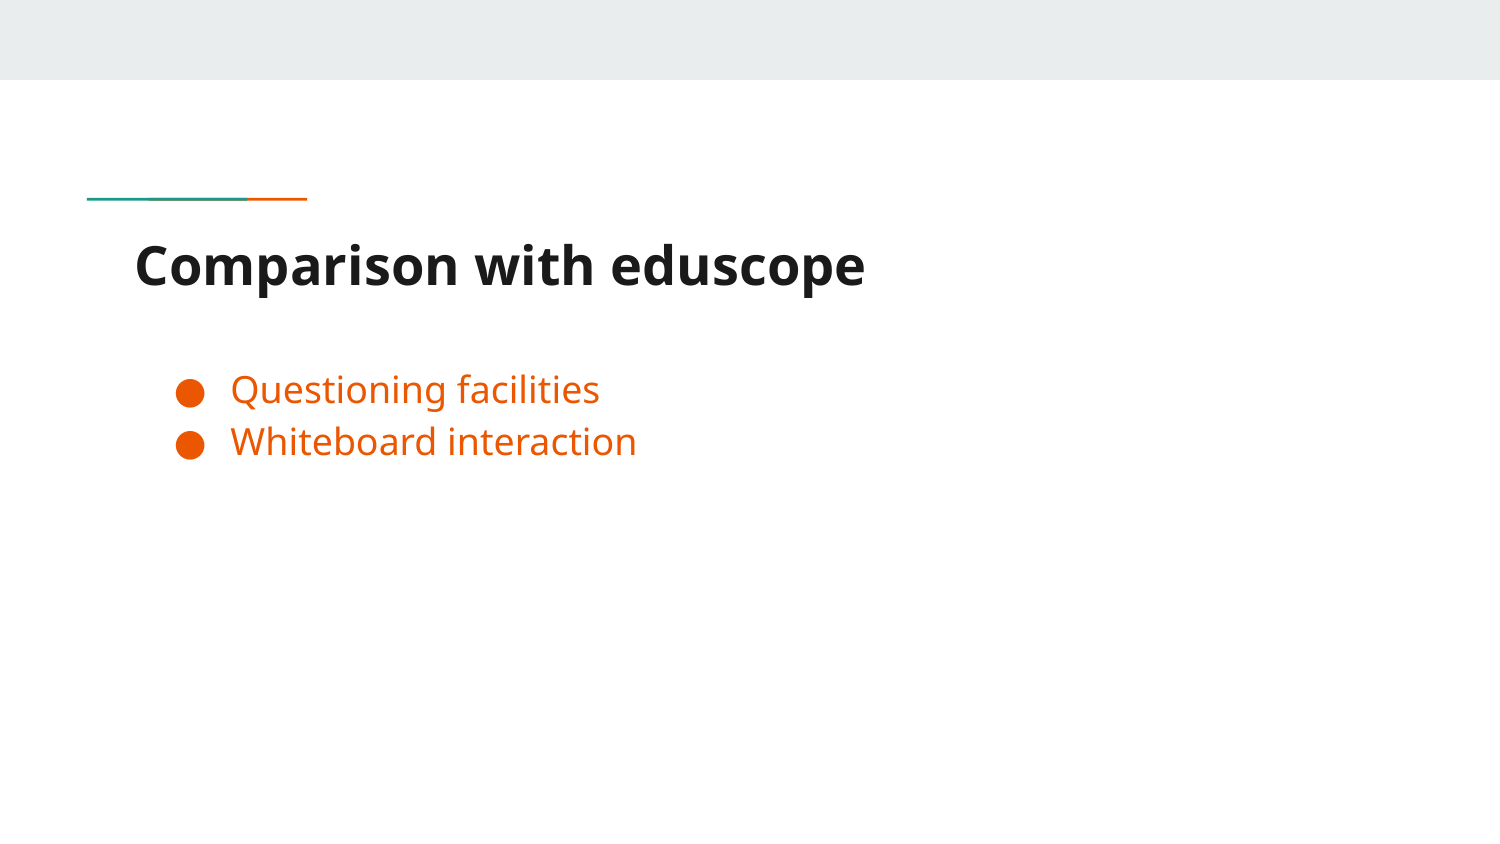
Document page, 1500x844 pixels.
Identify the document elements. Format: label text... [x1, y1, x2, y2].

list Questioning facilities Whiteboard interaction [140, 344, 1329, 607]
title Comparison with eduscope [119, 216, 968, 322]
